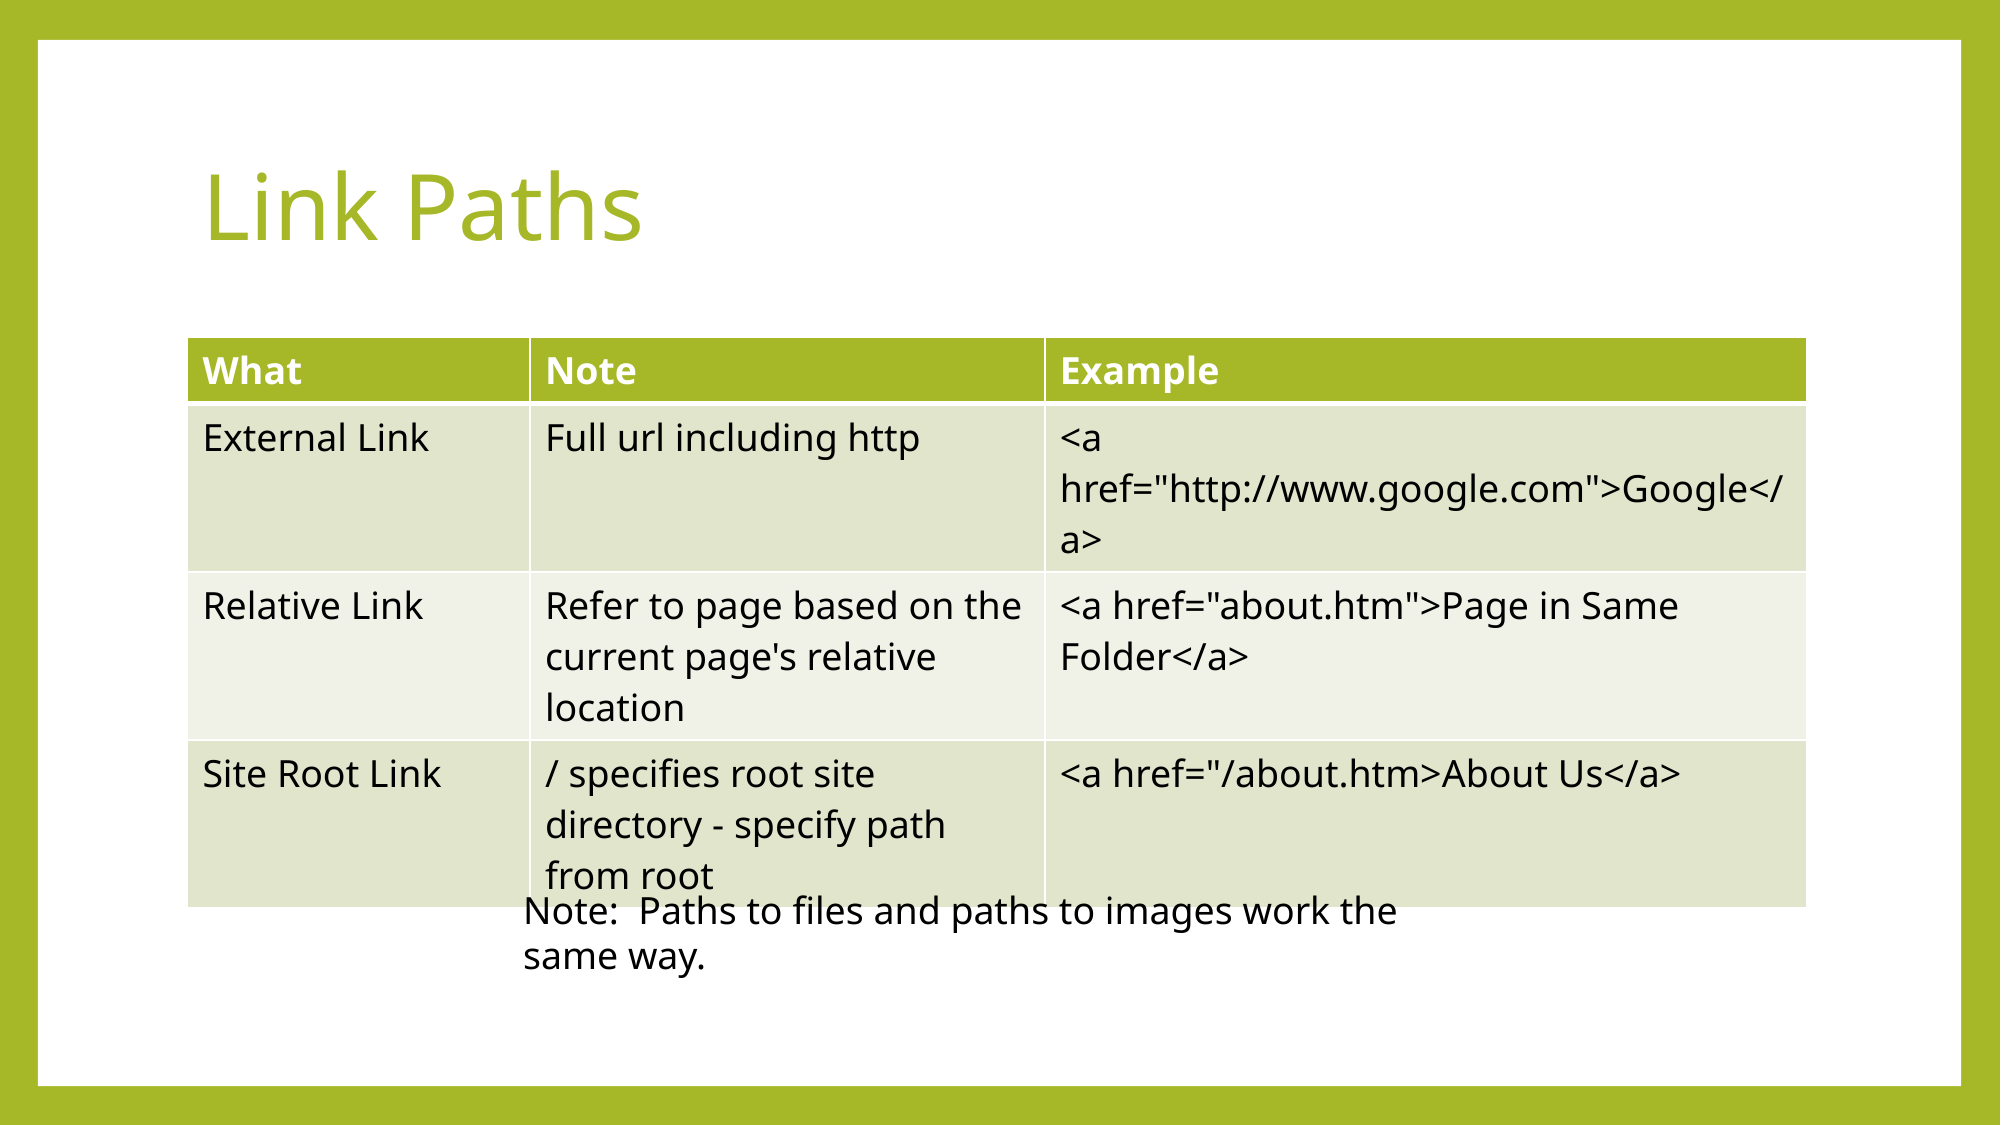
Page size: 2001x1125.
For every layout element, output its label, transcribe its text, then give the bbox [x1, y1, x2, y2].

table_header Note [531, 338, 1044, 401]
title Link Paths [187, 99, 1808, 323]
table_cell External Link [188, 406, 529, 571]
table_cell Refer to page based on the current page's relative location [531, 573, 1044, 739]
text_box Note: Paths to files and paths to images work the same way. [508, 879, 1486, 985]
table_cell / specifies root site directory - specify path from root [531, 741, 1044, 879]
table_cell Site Root Link [188, 741, 529, 907]
table_cell <a href="http://www.google.com">Google</a> [1046, 406, 1806, 571]
table_header Example [1046, 338, 1806, 401]
table_cell <a href="/about.htm>About Us</a> [1046, 741, 1806, 907]
table_header What [188, 338, 529, 401]
table_cell <a href="about.htm">Page in Same Folder</a> [1046, 573, 1806, 739]
table_cell Full url including http [531, 406, 1044, 571]
table_cell Relative Link [188, 573, 529, 739]
